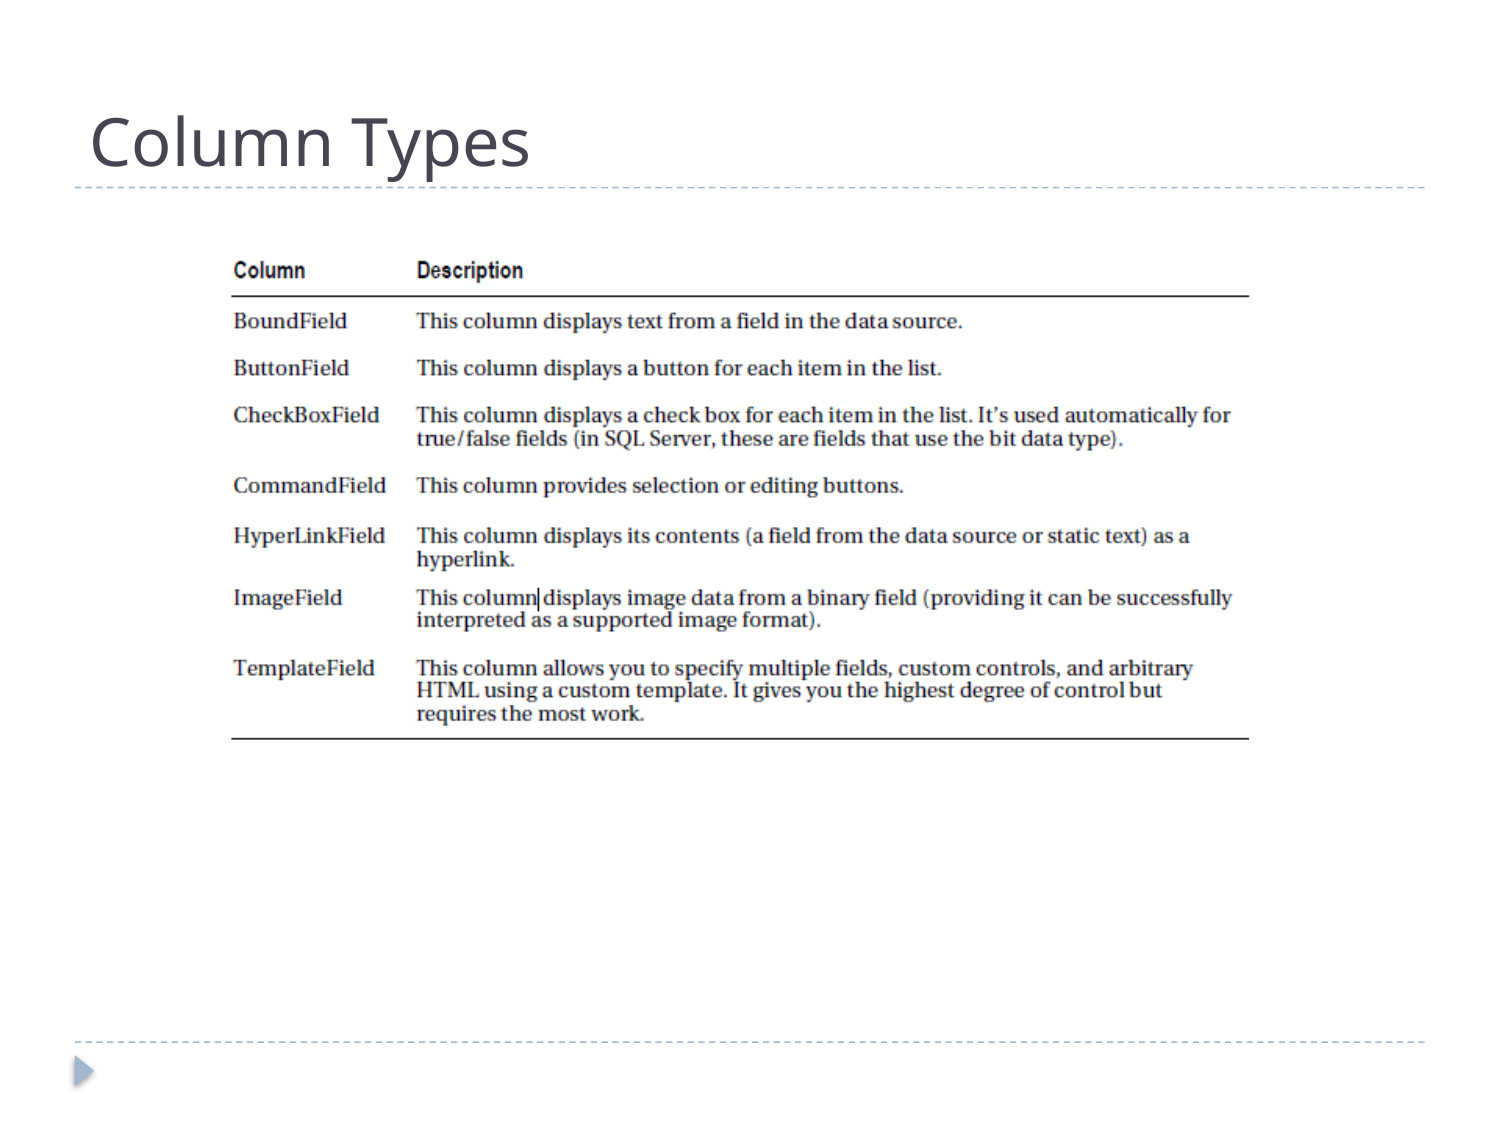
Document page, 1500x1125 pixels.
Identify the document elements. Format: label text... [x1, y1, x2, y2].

title Column Types [75, 24, 1425, 188]
picture [229, 573, 1250, 744]
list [229, 255, 1251, 576]
